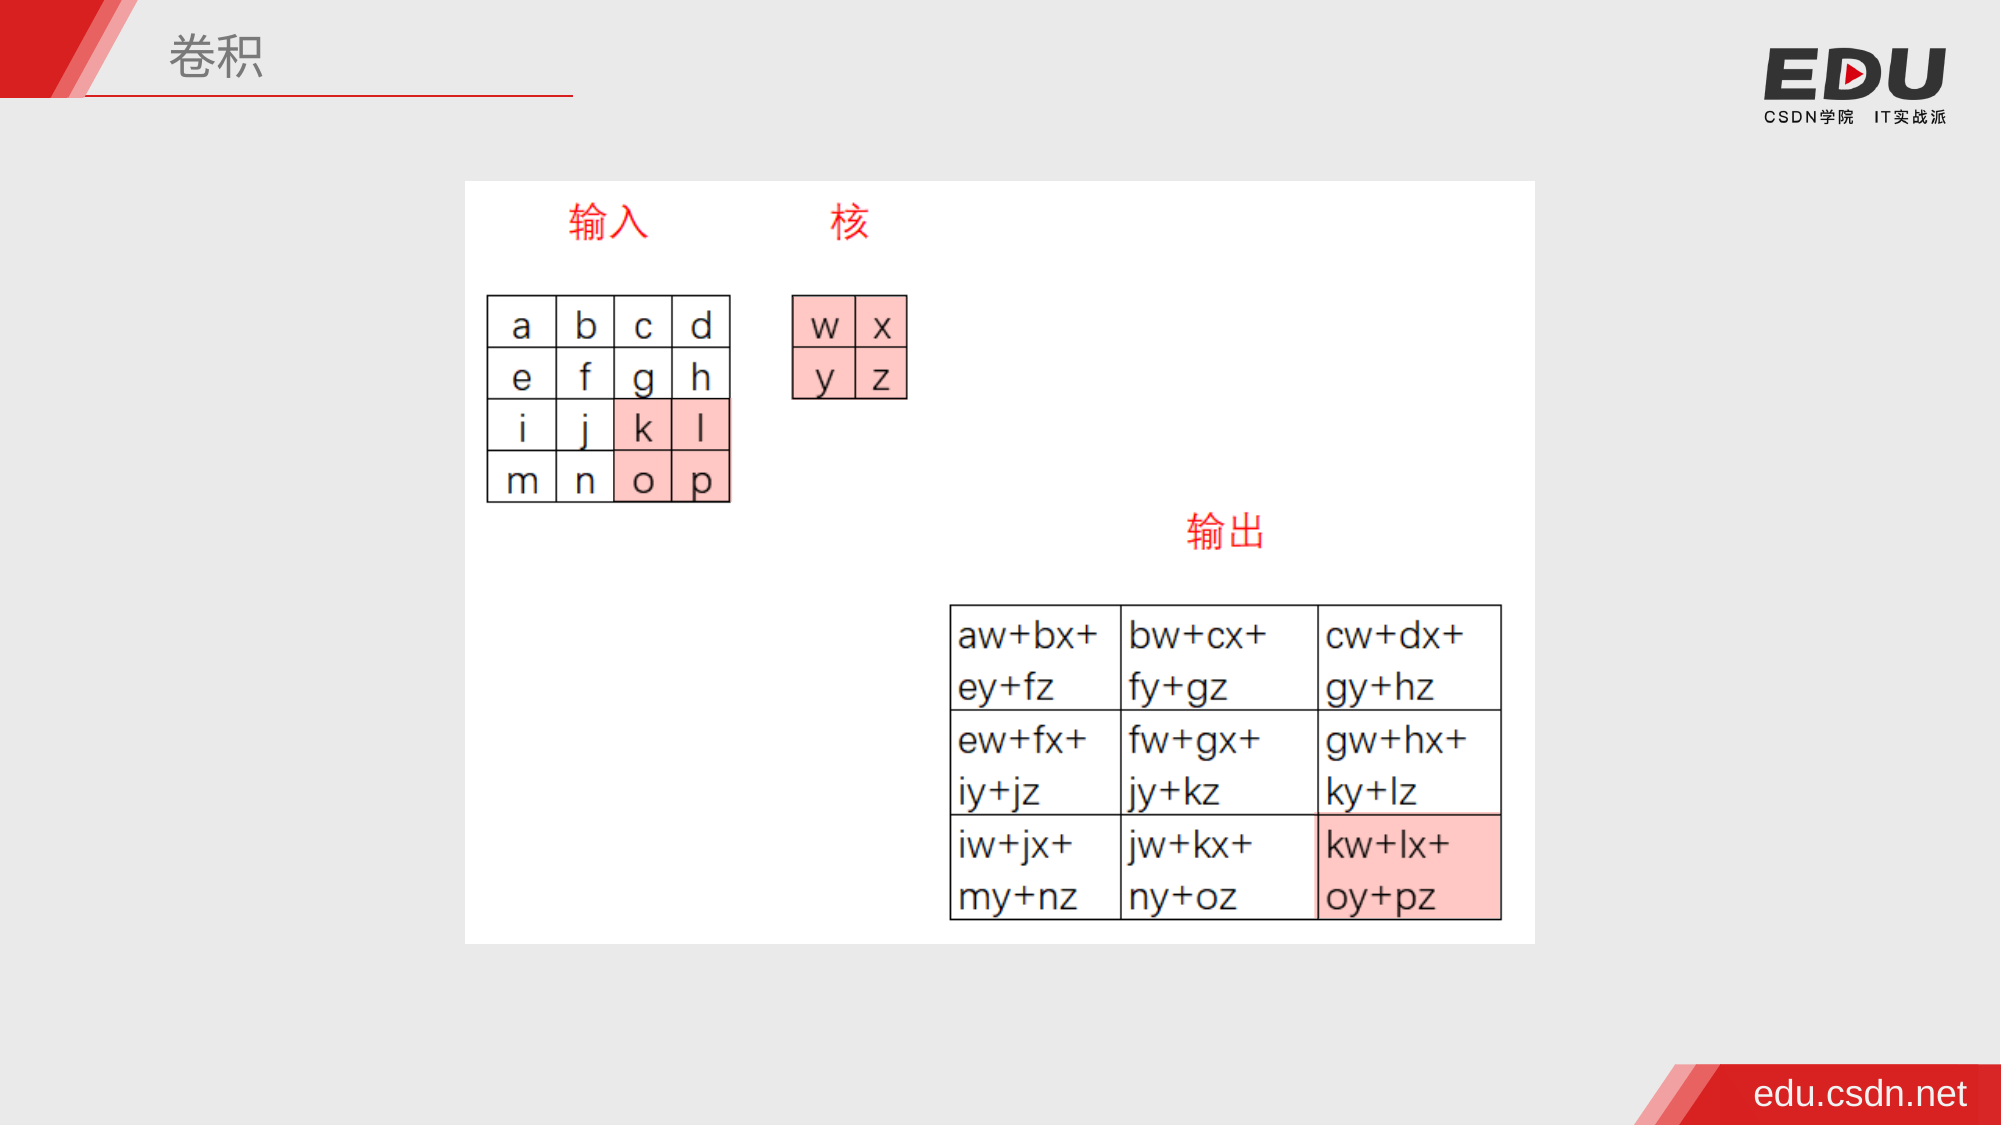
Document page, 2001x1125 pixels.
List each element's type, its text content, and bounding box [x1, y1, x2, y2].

list 卷积 [160, 6, 481, 93]
picture [465, 180, 1535, 944]
picture [1761, 42, 1948, 128]
